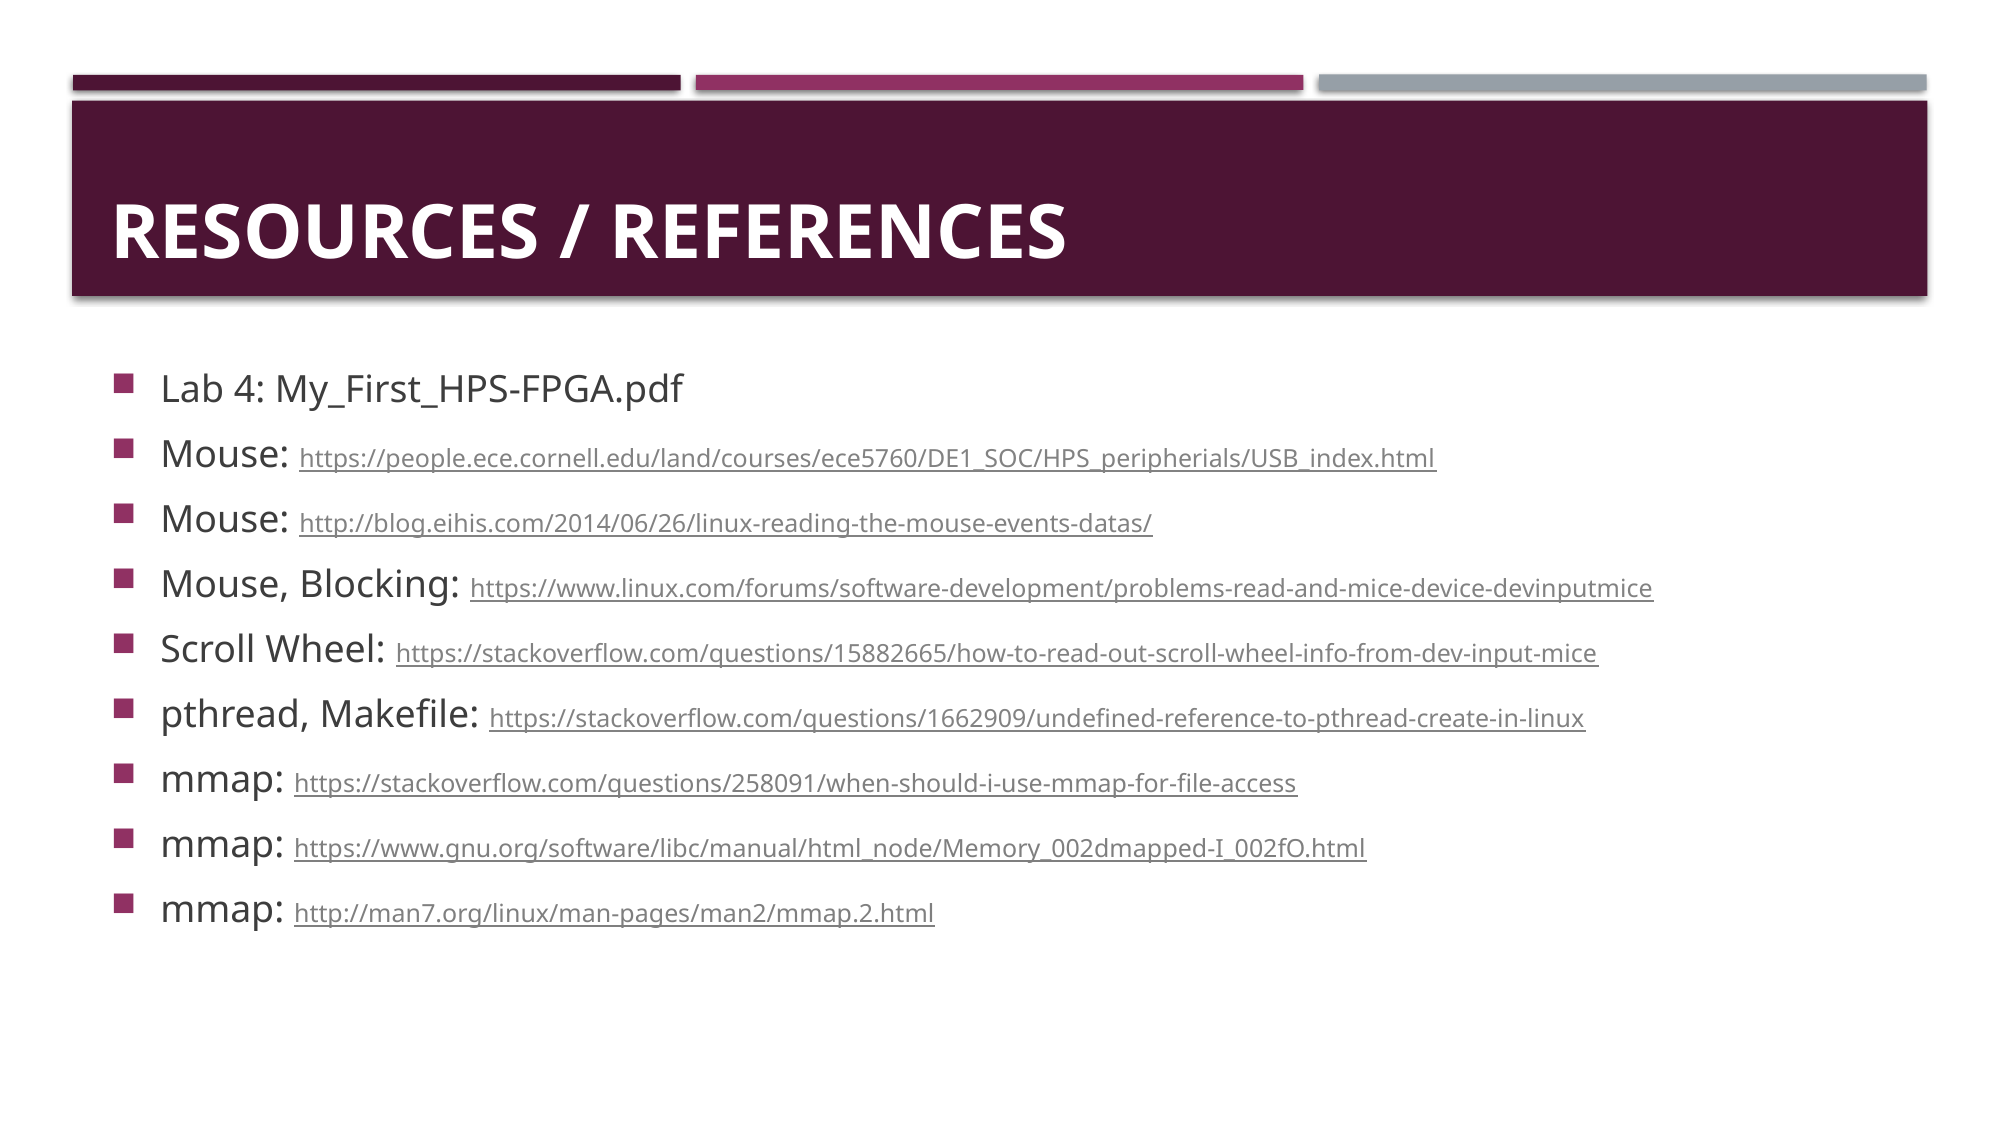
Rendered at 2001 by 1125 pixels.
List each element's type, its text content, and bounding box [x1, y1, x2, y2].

list Lab 4: My_First_HPS-FPGA.pdf Mouse: https://people.ece.cornell.edu/land/courses/ece5760/DE1_SOC/HPS_peripherials/USB_index.html Mouse: http://blog.eihis.com/2014/06/26/linux-reading-the-mouse-events-datas/ Mouse, Blocking: https://www.linux.com/forums/software-development/problems-read-and-mice-device-devinputmice Scroll Wheel: https://stackoverflow.com/questions/15882665/how-to-read-out-scroll-wheel-info-from-dev-input-mice pthread, Makefile: https://stackoverflow.com/questions/1662909/undefined-reference-to-pthread-create-in-linux mmap: https://stackoverflow.com/questions/258091/when-should-i-use-mmap-for-file-access mmap: https://www.gnu.org/software/libc/manual/html_node/Memory_002dmapped-I_002fO.html mmap: http://man7.org/linux/man-pages/man2/mmap.2.html [95, 357, 1905, 962]
title Resources / References [95, 115, 1905, 282]
